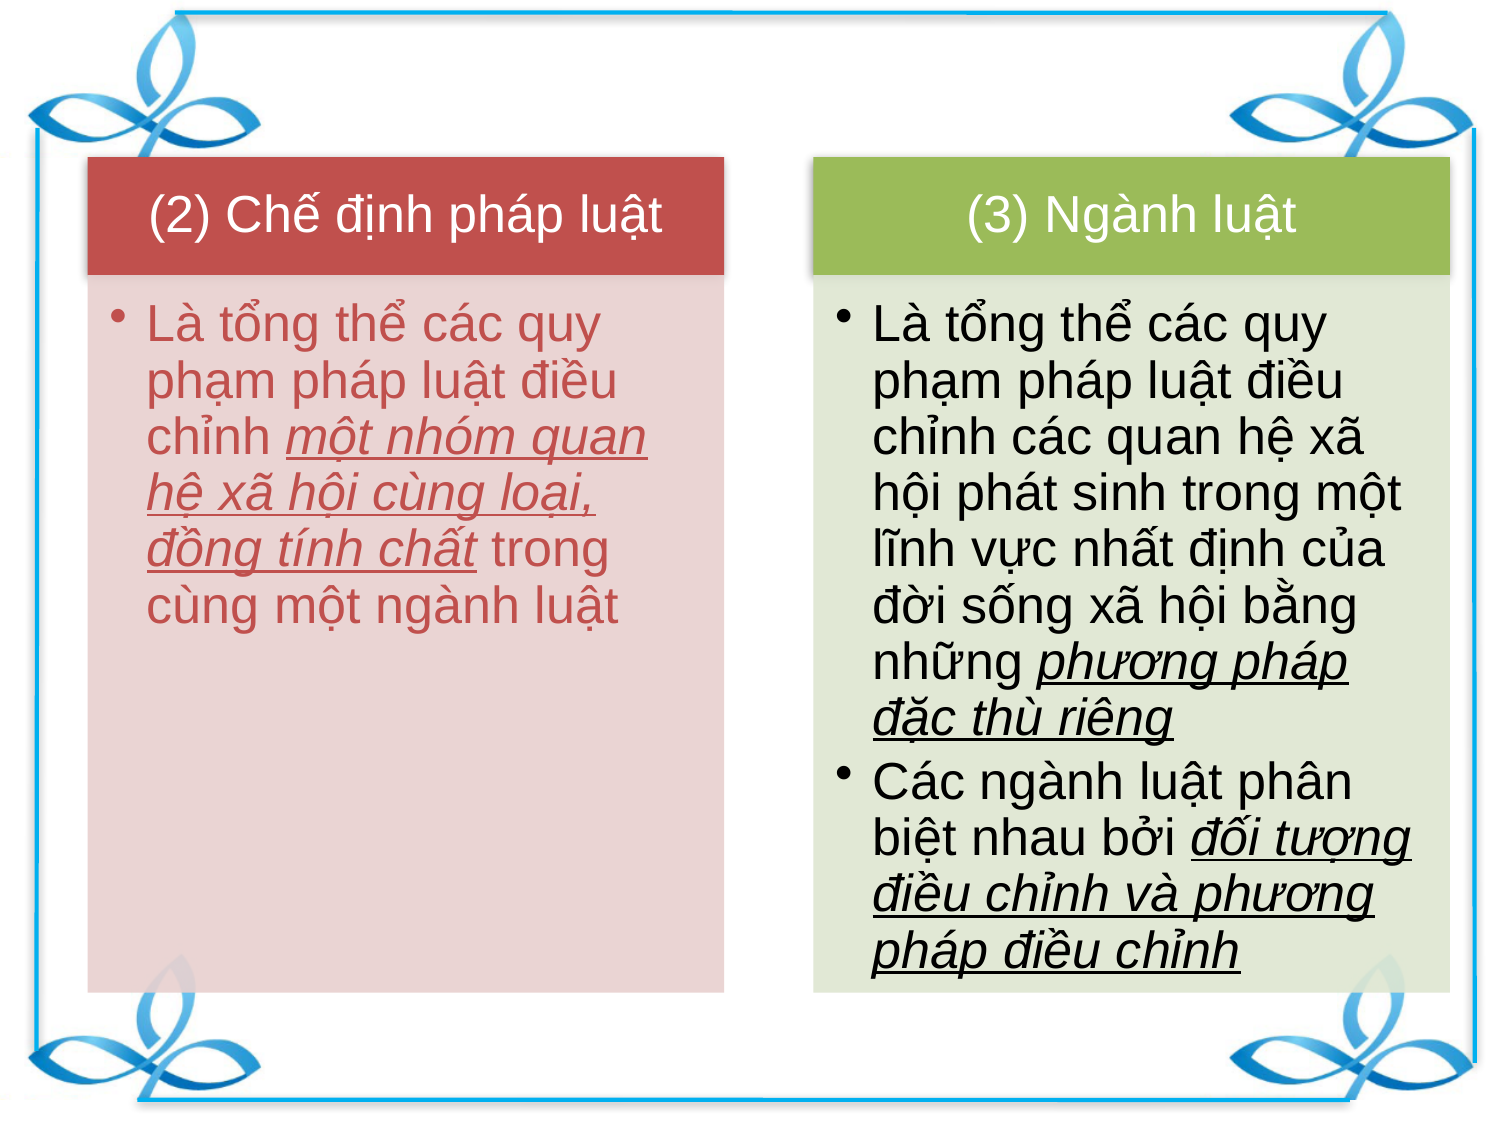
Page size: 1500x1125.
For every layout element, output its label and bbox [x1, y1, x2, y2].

text_box [0, 0, 1488, 1101]
text_box [87, 137, 1451, 1013]
